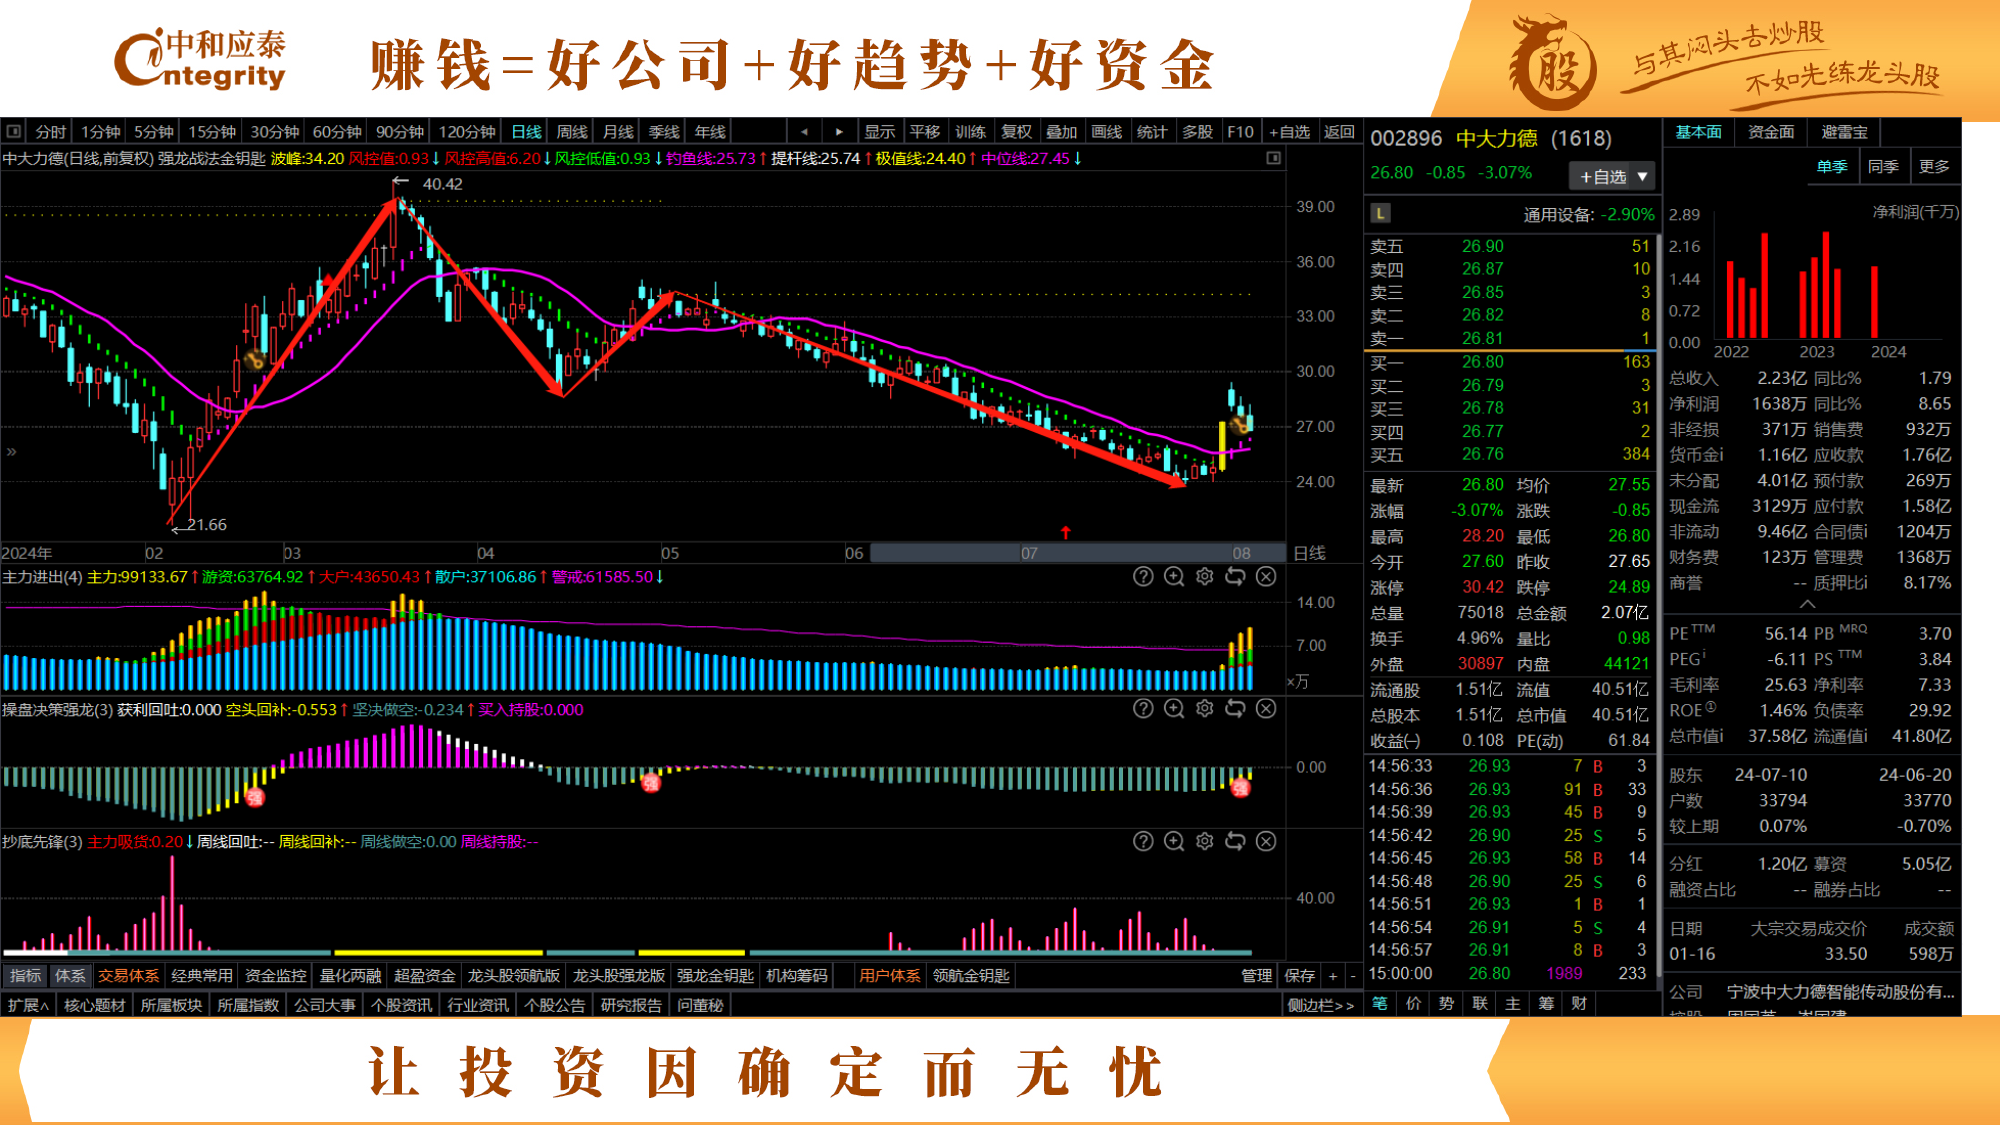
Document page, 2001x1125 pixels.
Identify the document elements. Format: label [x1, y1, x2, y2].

picture [0, 0, 2000, 1125]
list [0, 117, 1962, 1017]
